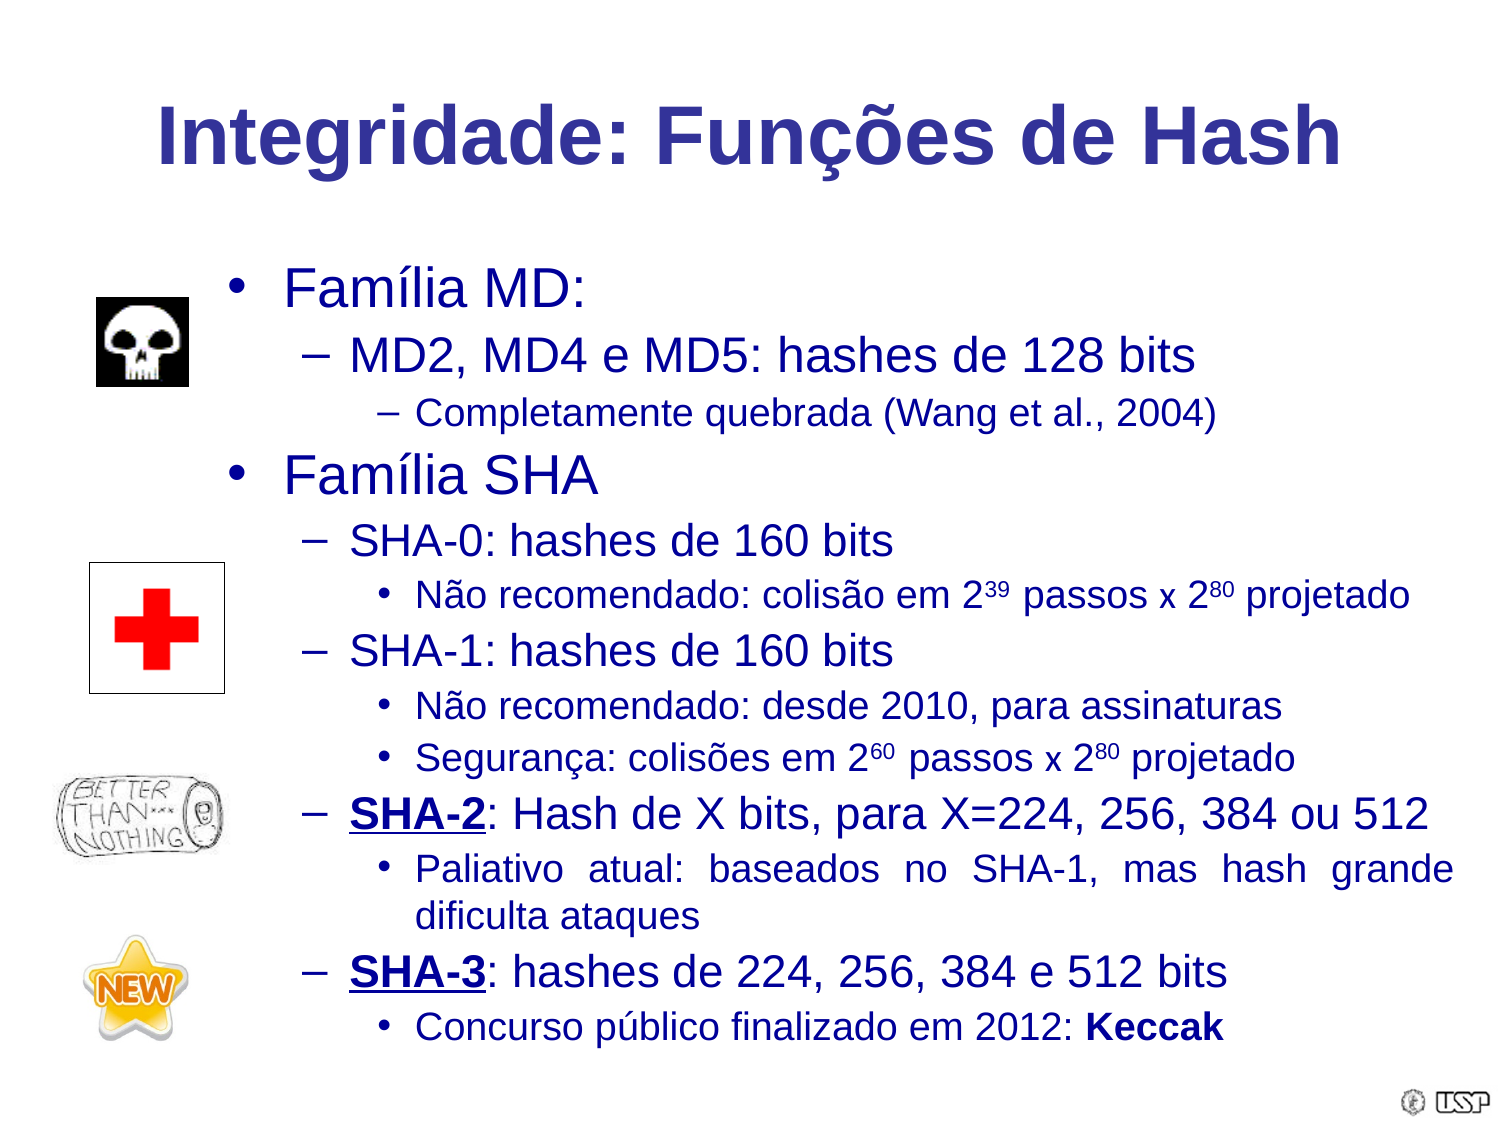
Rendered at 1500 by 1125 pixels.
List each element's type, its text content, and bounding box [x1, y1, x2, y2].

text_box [90, 563, 224, 693]
picture [76, 928, 195, 1048]
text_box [97, 297, 188, 386]
title Integridade: Funções de Hash [112, 37, 1388, 225]
picture [1395, 1082, 1500, 1125]
picture [42, 763, 238, 870]
list Família MD: MD2, MD4 e MD5: hashes de 128 bits Completamente quebrada (Wang et al., 2004) Família SHA SHA-0: hashes de 160 bits Não recomendado: colisão em 239 passos x 280 projetado SHA-1: hashes de 160 bits Não recomendado: desde 2010, para assinaturas Segurança: colisões em 260 passos x 280 projetado SHA-2: Hash de X bits, para X=224, 256, 384 ou 512 Paliativo atual: baseados no SHA-1, mas hash grande dificulta ataques SHA-3: hashes de 224, 256, 384 e 512 bits Concurso público finalizado em 2012: Keccak [212, 243, 1471, 1071]
